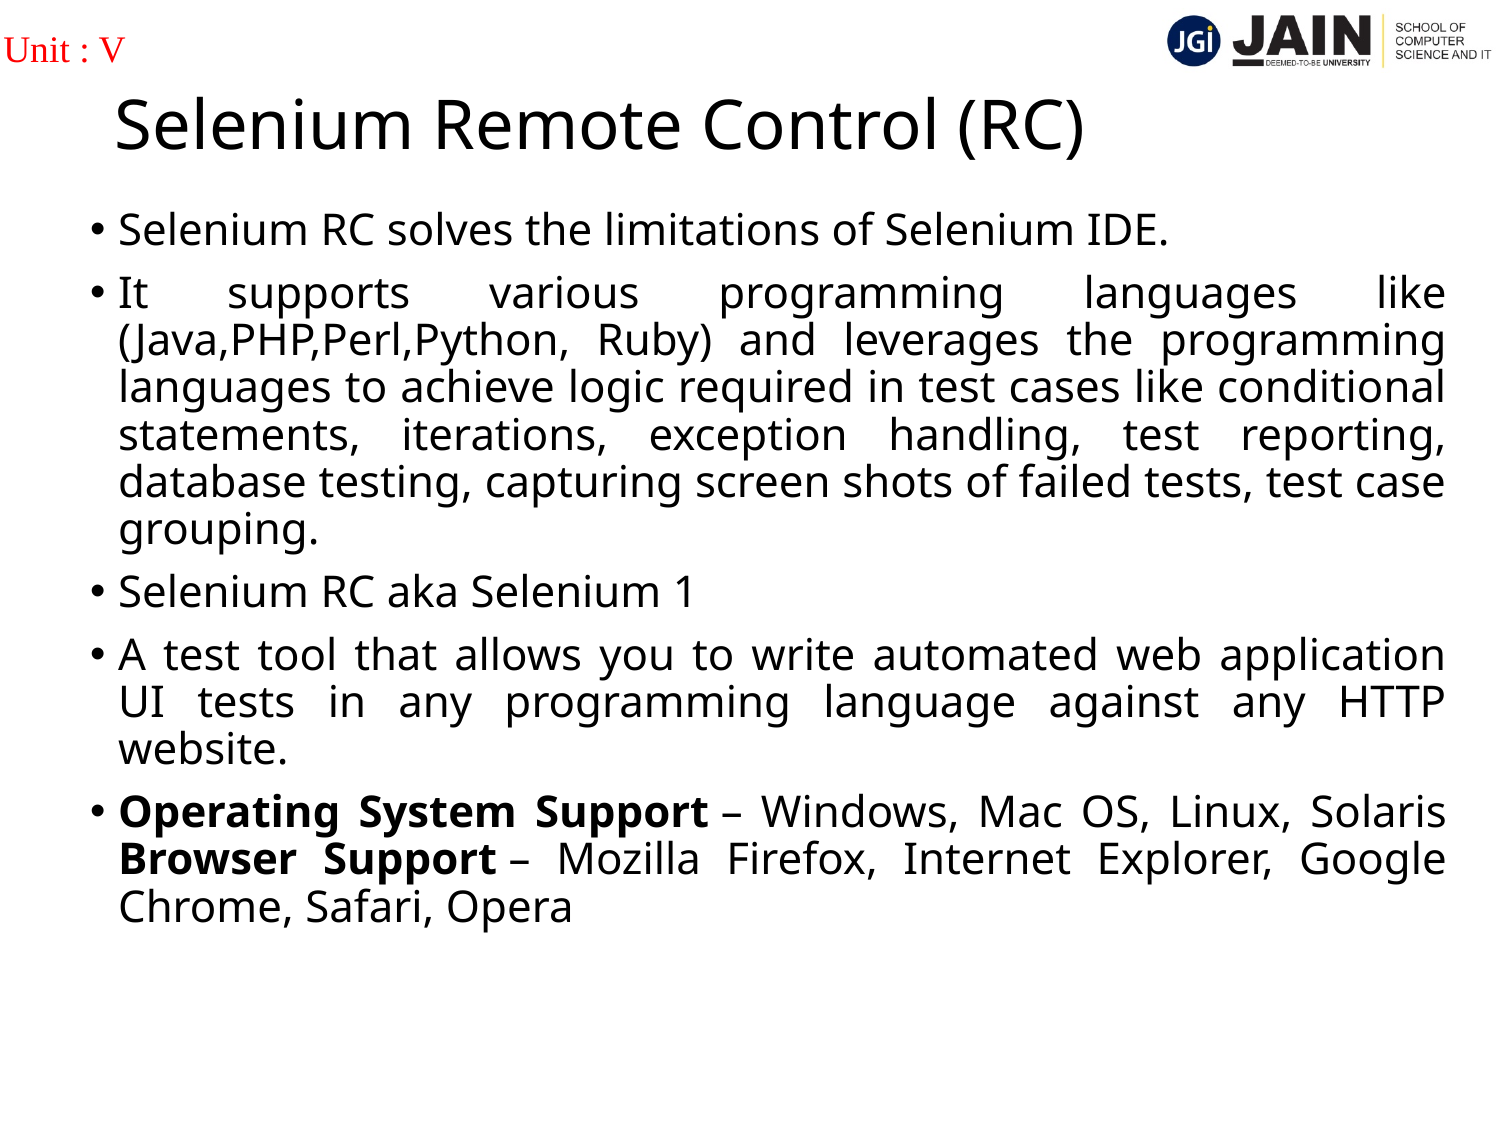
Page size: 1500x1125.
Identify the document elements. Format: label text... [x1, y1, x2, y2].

picture [1162, 8, 1500, 73]
title Selenium Remote Control (RC) [99, 18, 1394, 200]
text_box Unit : V [3, 8, 238, 70]
list Selenium RC solves the limitations of Selenium IDE. It supports various programming languages like (Java,PHP,Perl,Python, Ruby) and leverages the programming languages to achieve logic required in test cases like conditional statements, iterations, exception handling, test reporting, database testing, capturing screen shots of failed tests, test case grouping. Selenium RC aka Selenium 1 A test tool that allows you to write automated web application UI tests in any programming language against any HTTP website. Operating System Support – Windows, Mac OS, Linux, Solaris Browser Support – Mozilla Firefox, Internet Explorer, Google Chrome, Safari, Opera [75, 200, 1463, 1088]
